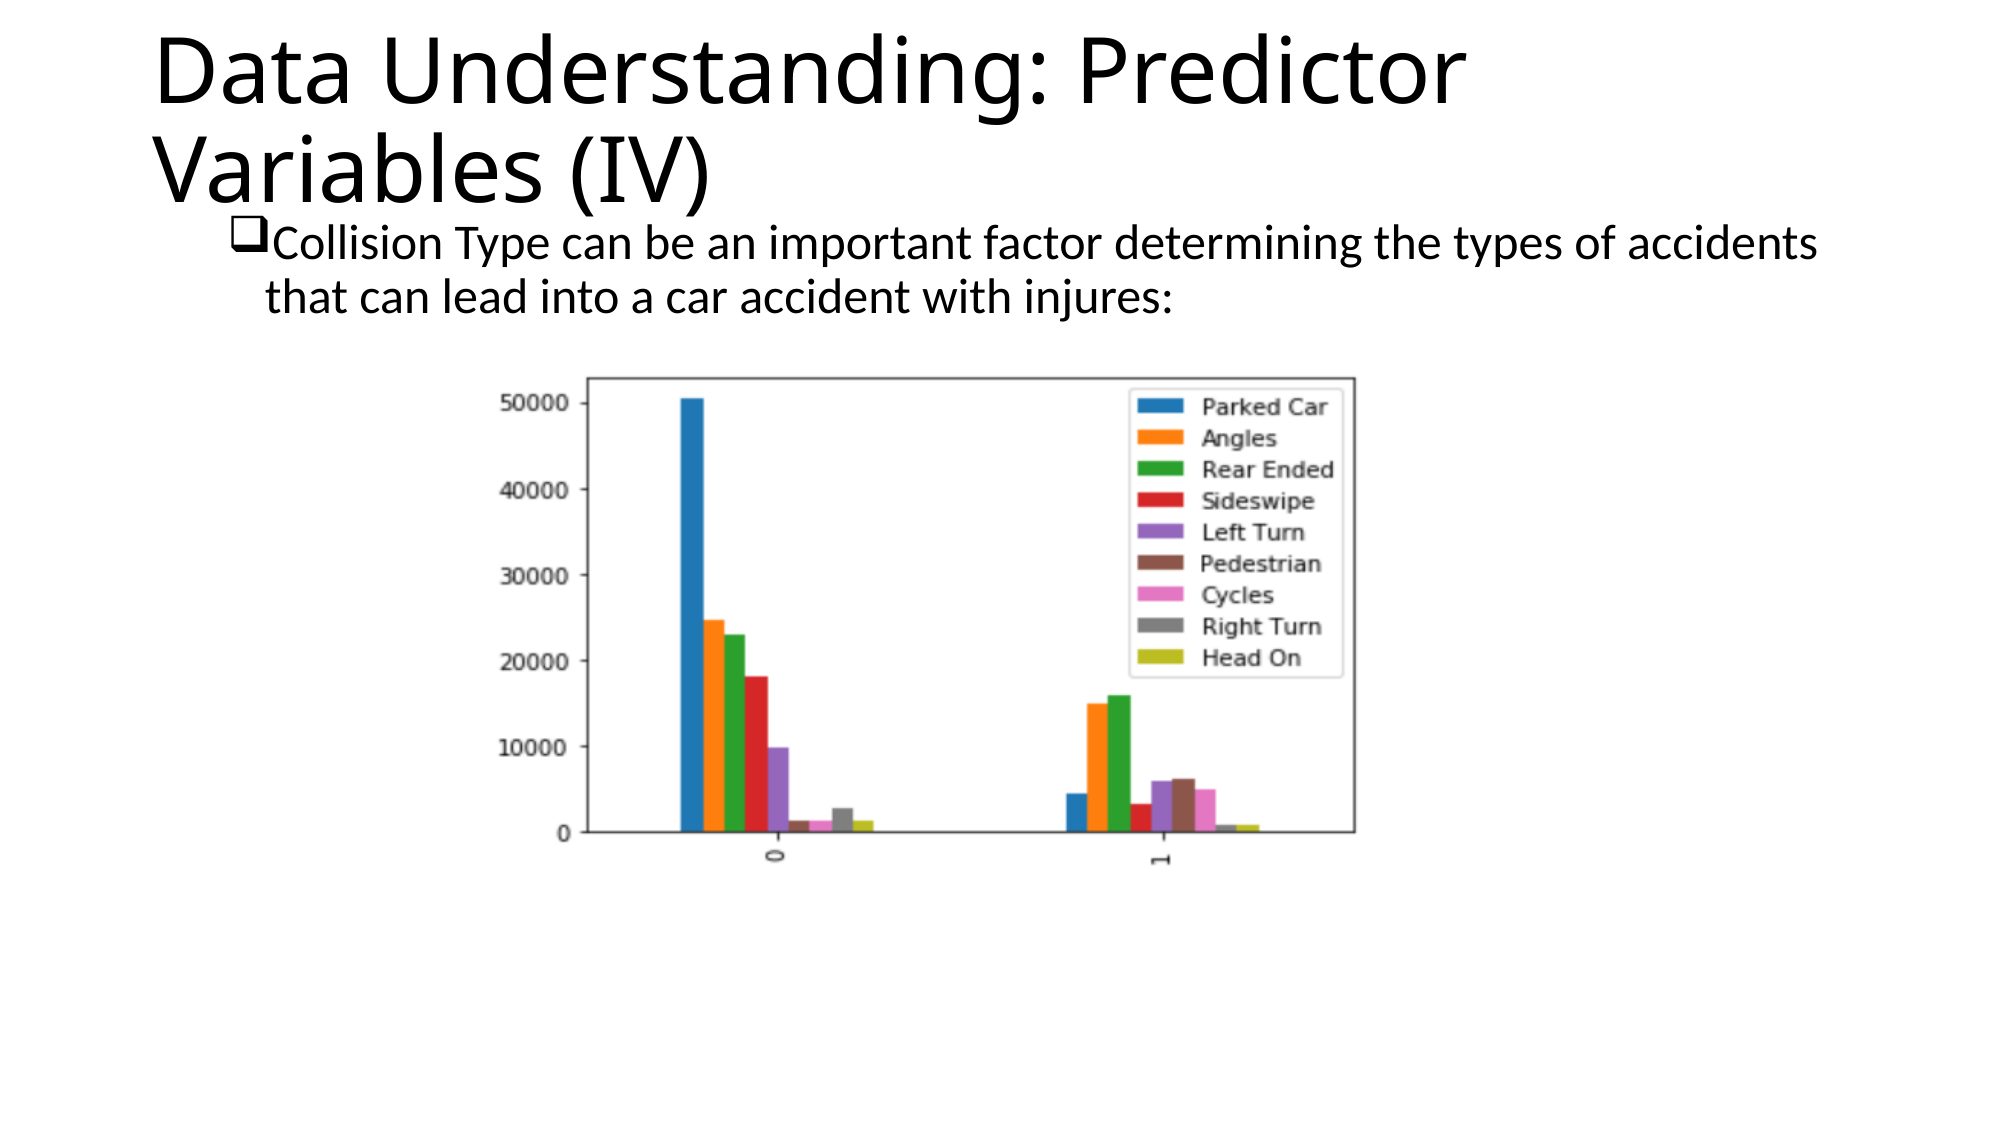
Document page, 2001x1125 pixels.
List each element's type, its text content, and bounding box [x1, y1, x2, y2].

picture [469, 365, 1382, 885]
title Data Understanding: Predictor Variables (IV) [137, 59, 1863, 188]
list Collision Type can be an important factor determining the types of accidents that can lead into a car accident with injures: [137, 208, 1882, 1125]
